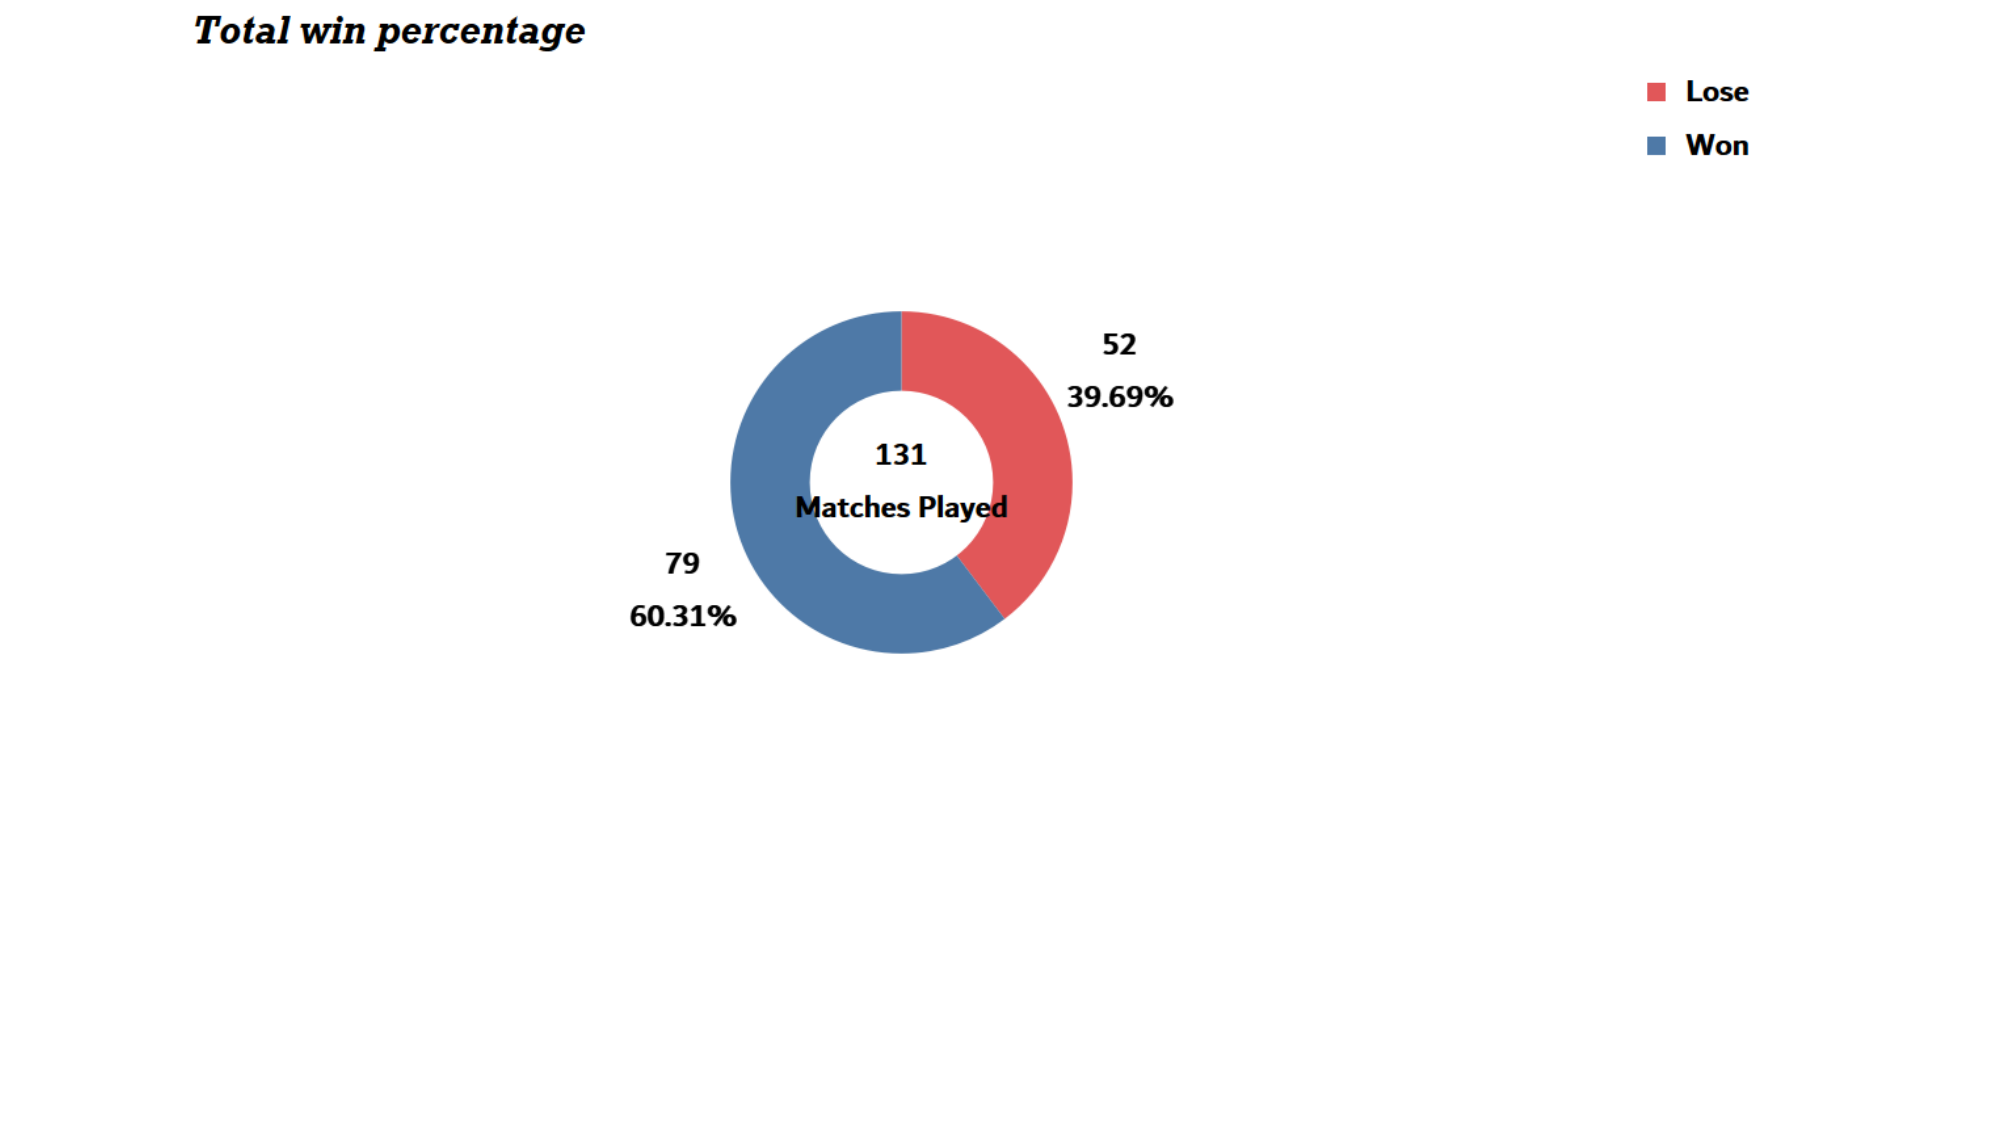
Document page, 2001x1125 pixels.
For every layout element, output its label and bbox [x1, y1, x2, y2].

picture [186, 0, 1814, 885]
